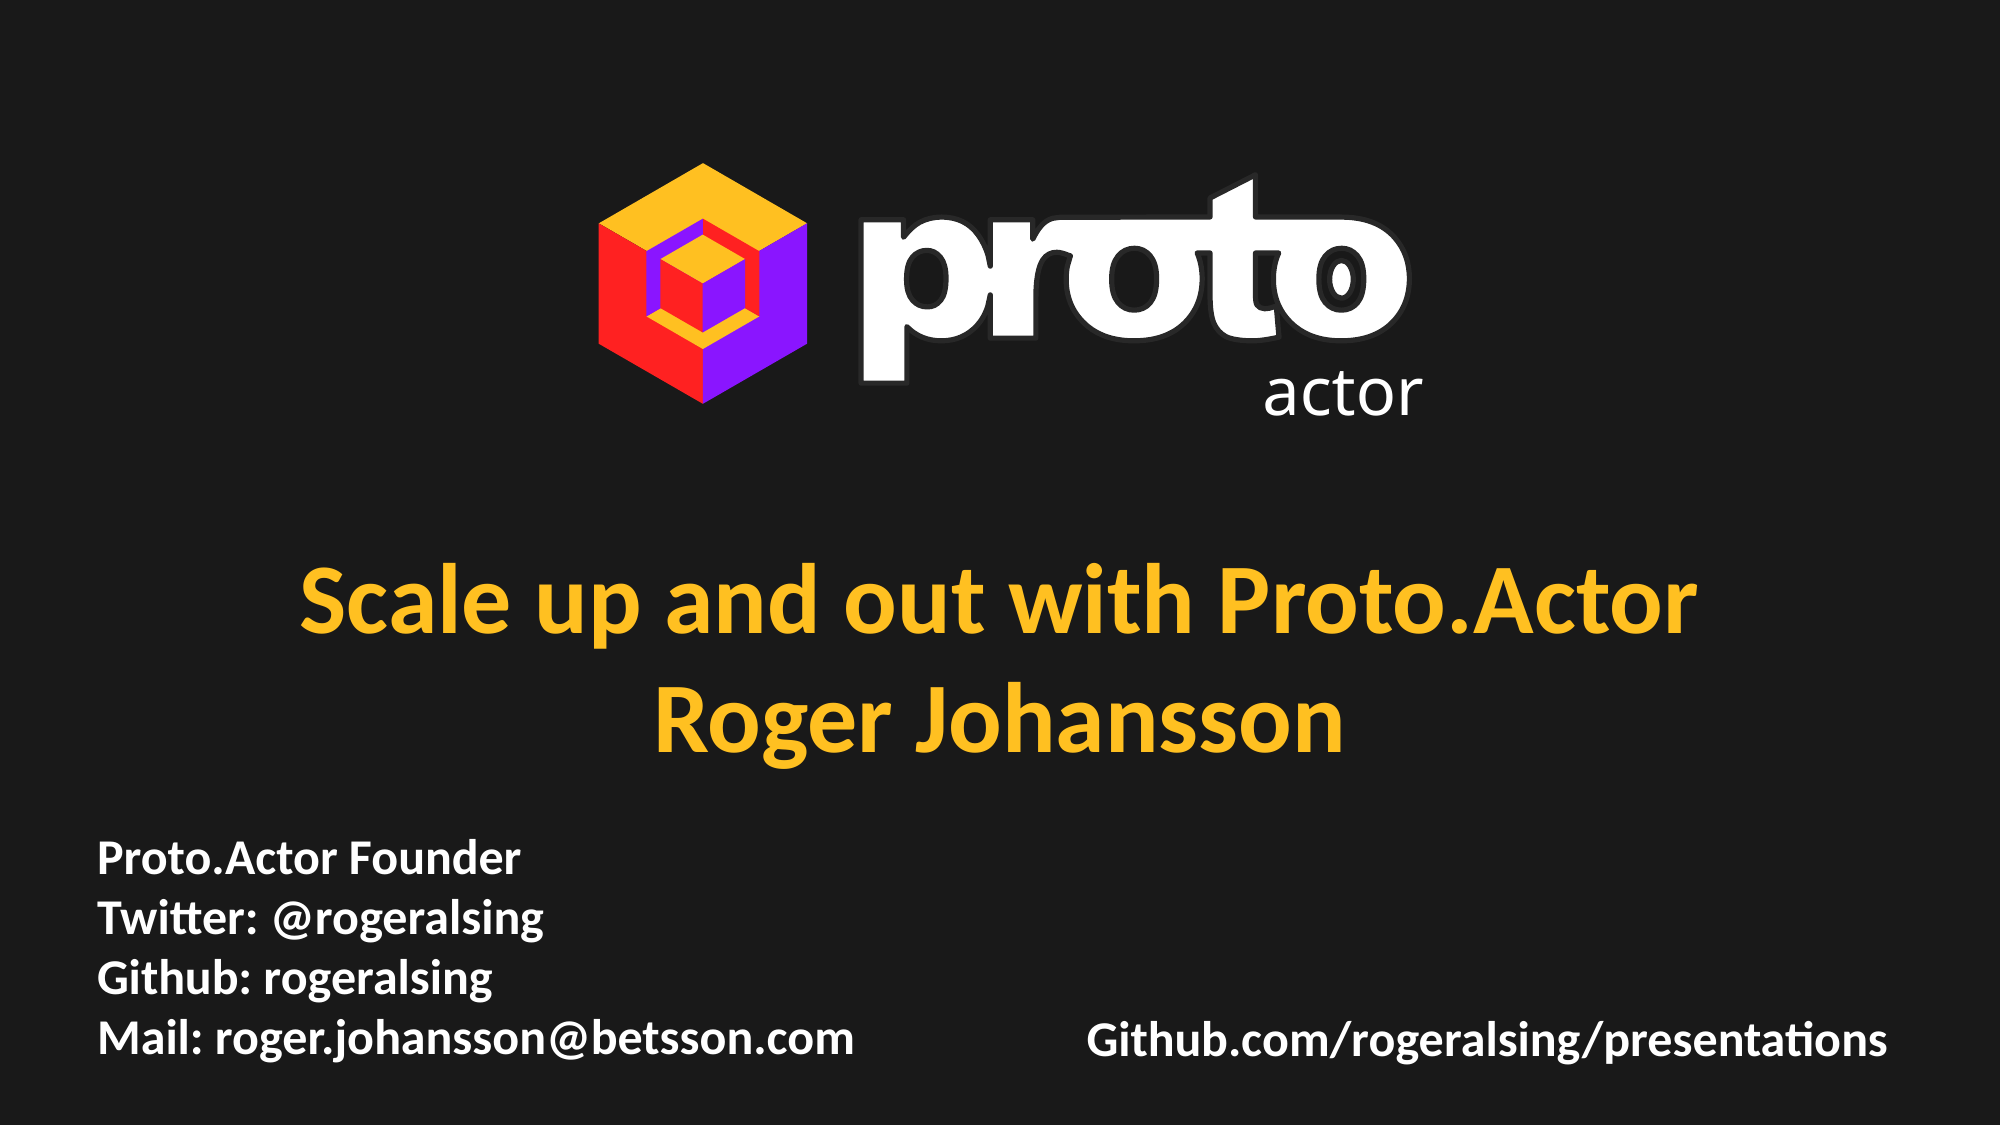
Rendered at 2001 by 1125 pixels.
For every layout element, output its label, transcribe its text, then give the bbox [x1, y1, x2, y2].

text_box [590, 163, 1456, 438]
text_box Scale up and out with Proto.Actor Roger Johansson [0, 532, 2000, 802]
text_box Github.com/rogeralsing/presentations [1071, 999, 1934, 1074]
text_box Proto.Actor Founder Twitter: @rogeralsing Github: rogeralsing Mail: roger.johansson@betsson.com [82, 817, 944, 1073]
